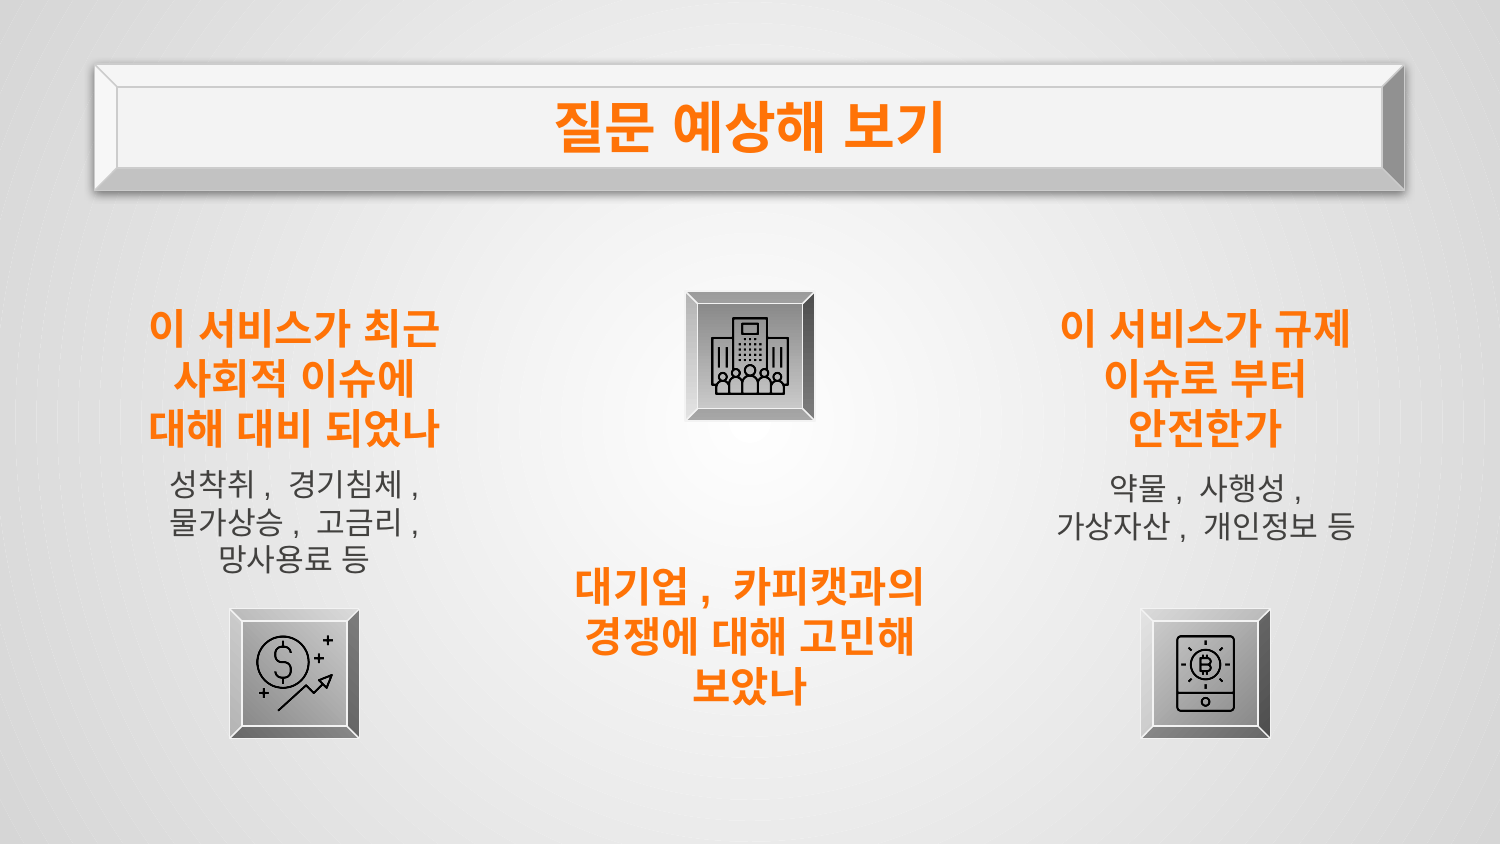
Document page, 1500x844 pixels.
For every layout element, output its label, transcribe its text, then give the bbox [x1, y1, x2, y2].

picture [711, 317, 789, 395]
picture [255, 635, 333, 713]
title 이 서비스가 규제 이슈로 부터 안전한가 [1029, 348, 1382, 409]
title 이 서비스가 최근 사회적 이슈에 대해 대비 되었나 [118, 348, 471, 409]
text_box [1138, 607, 1273, 741]
title 질문 예상해 보기 [118, 88, 1382, 164]
subtitle 약물, 사행성, 가상자산, 개인정보 등 [1029, 467, 1383, 547]
title 대기업, 카피캣과의 경쟁에 대해 고민해 보았나 [547, 605, 953, 666]
text_box [227, 607, 361, 741]
text_box [683, 289, 817, 423]
subtitle 성착취, 경기침체, 물가상승, 고금리, 망사용료 등 [118, 467, 471, 577]
picture [1167, 635, 1245, 713]
